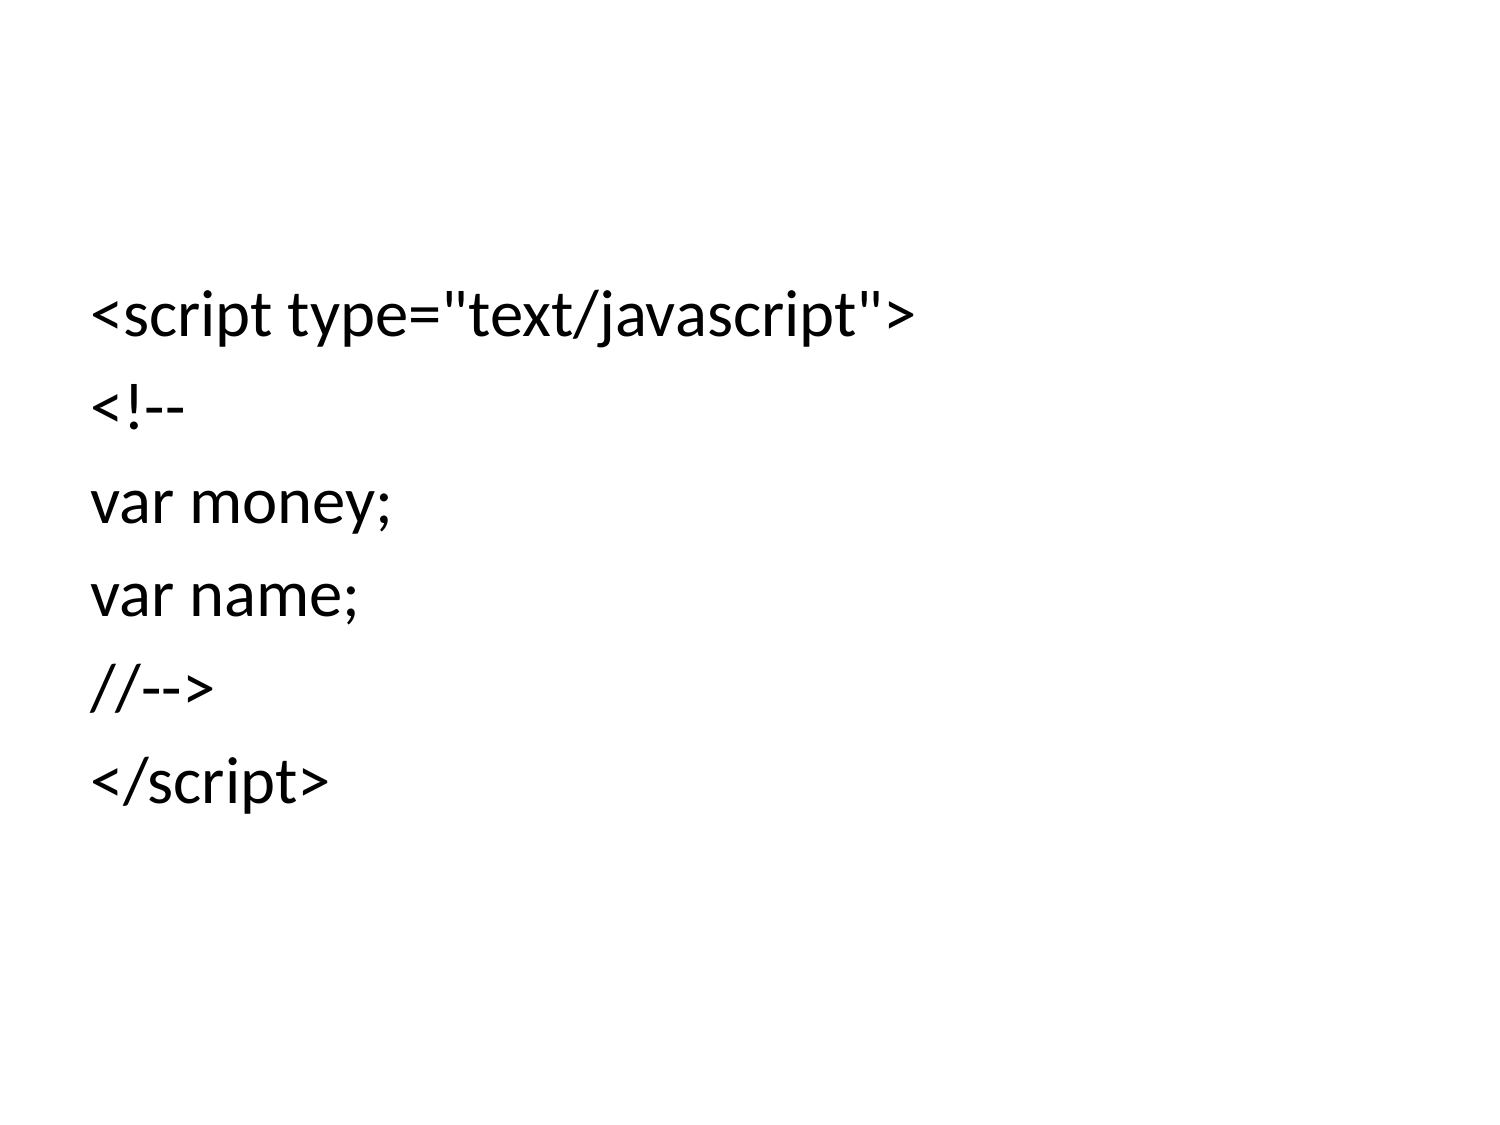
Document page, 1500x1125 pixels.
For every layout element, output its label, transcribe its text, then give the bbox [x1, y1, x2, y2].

list <script type="text/javascript"> <!-- var money; var name; //--> </script> [75, 262, 1425, 1005]
